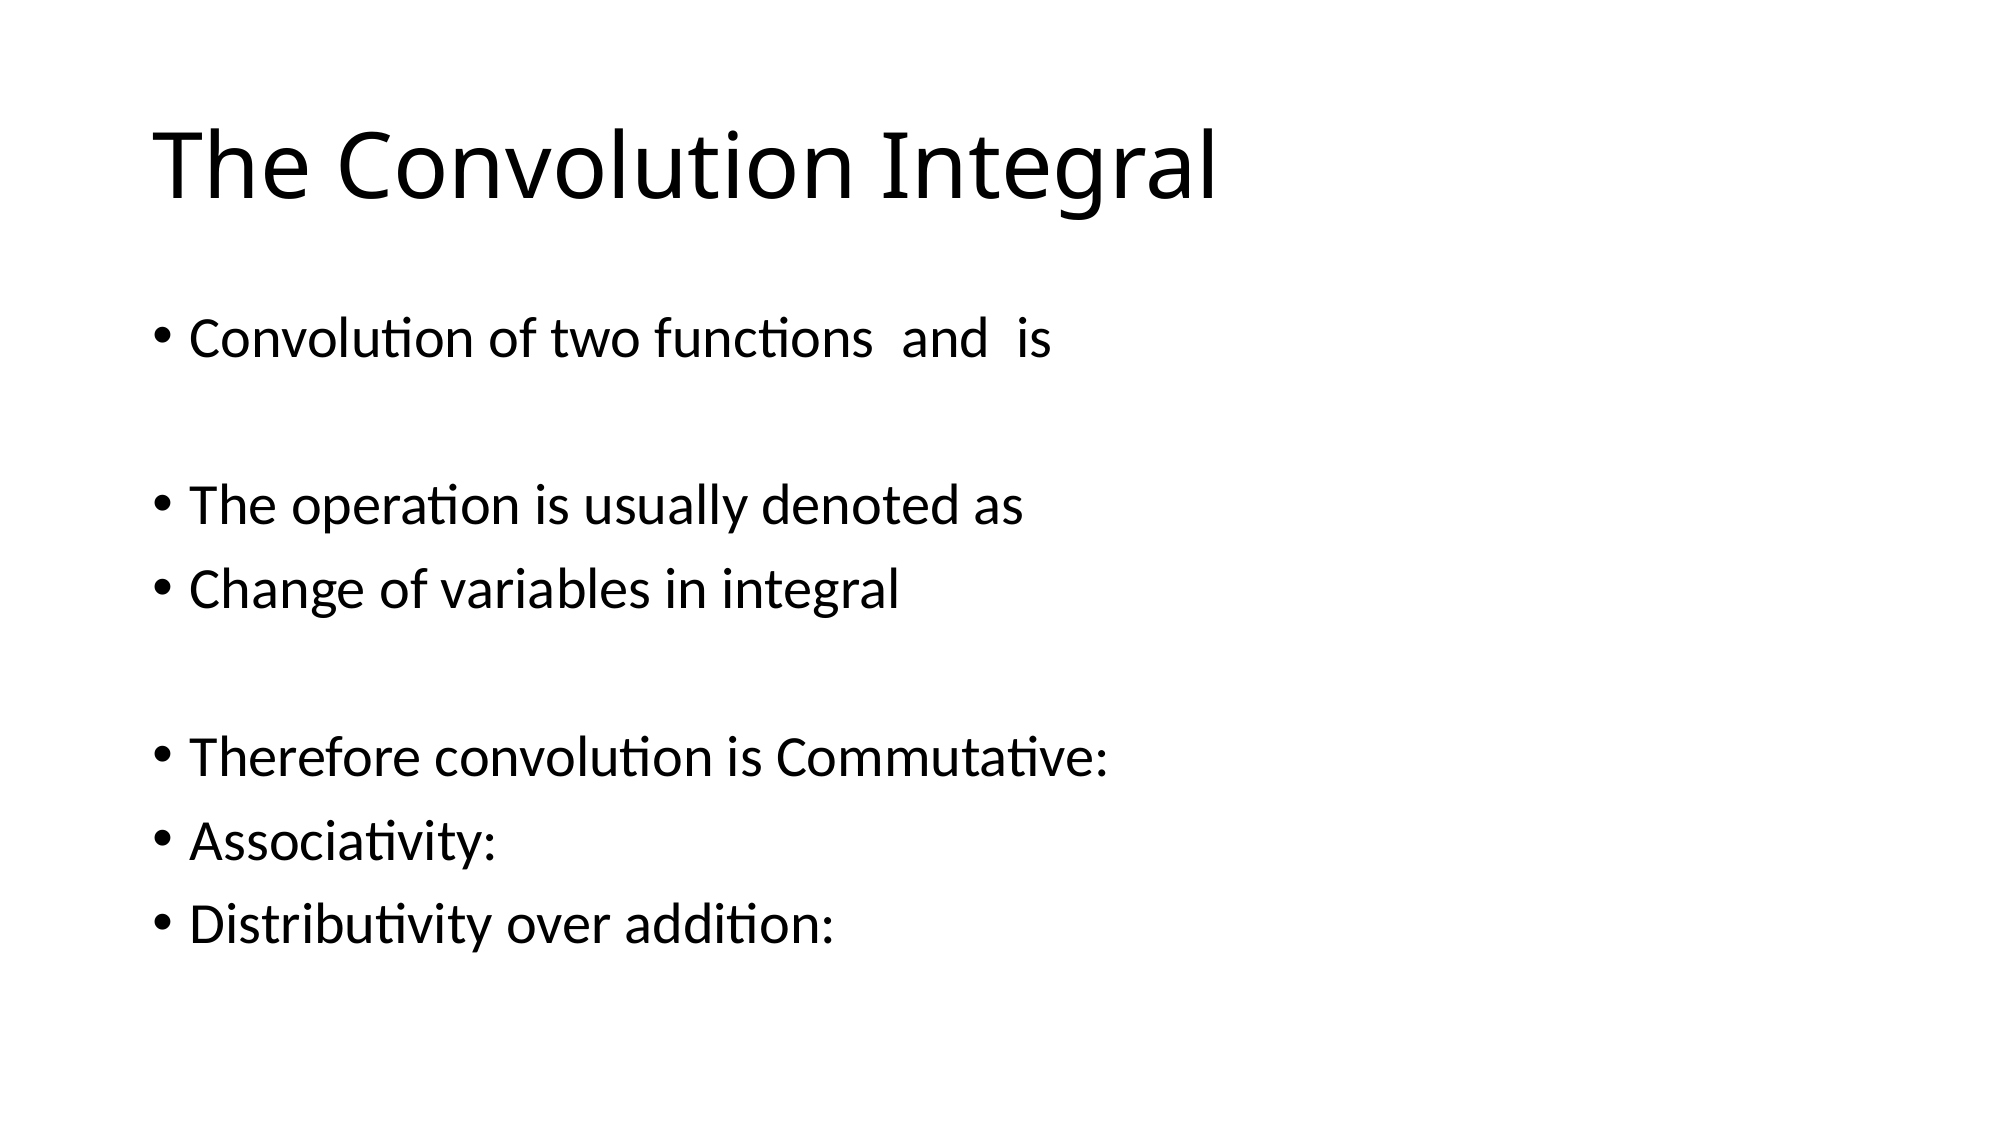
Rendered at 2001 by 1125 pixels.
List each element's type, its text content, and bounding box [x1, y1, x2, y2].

title The Convolution Integral [137, 59, 1863, 278]
